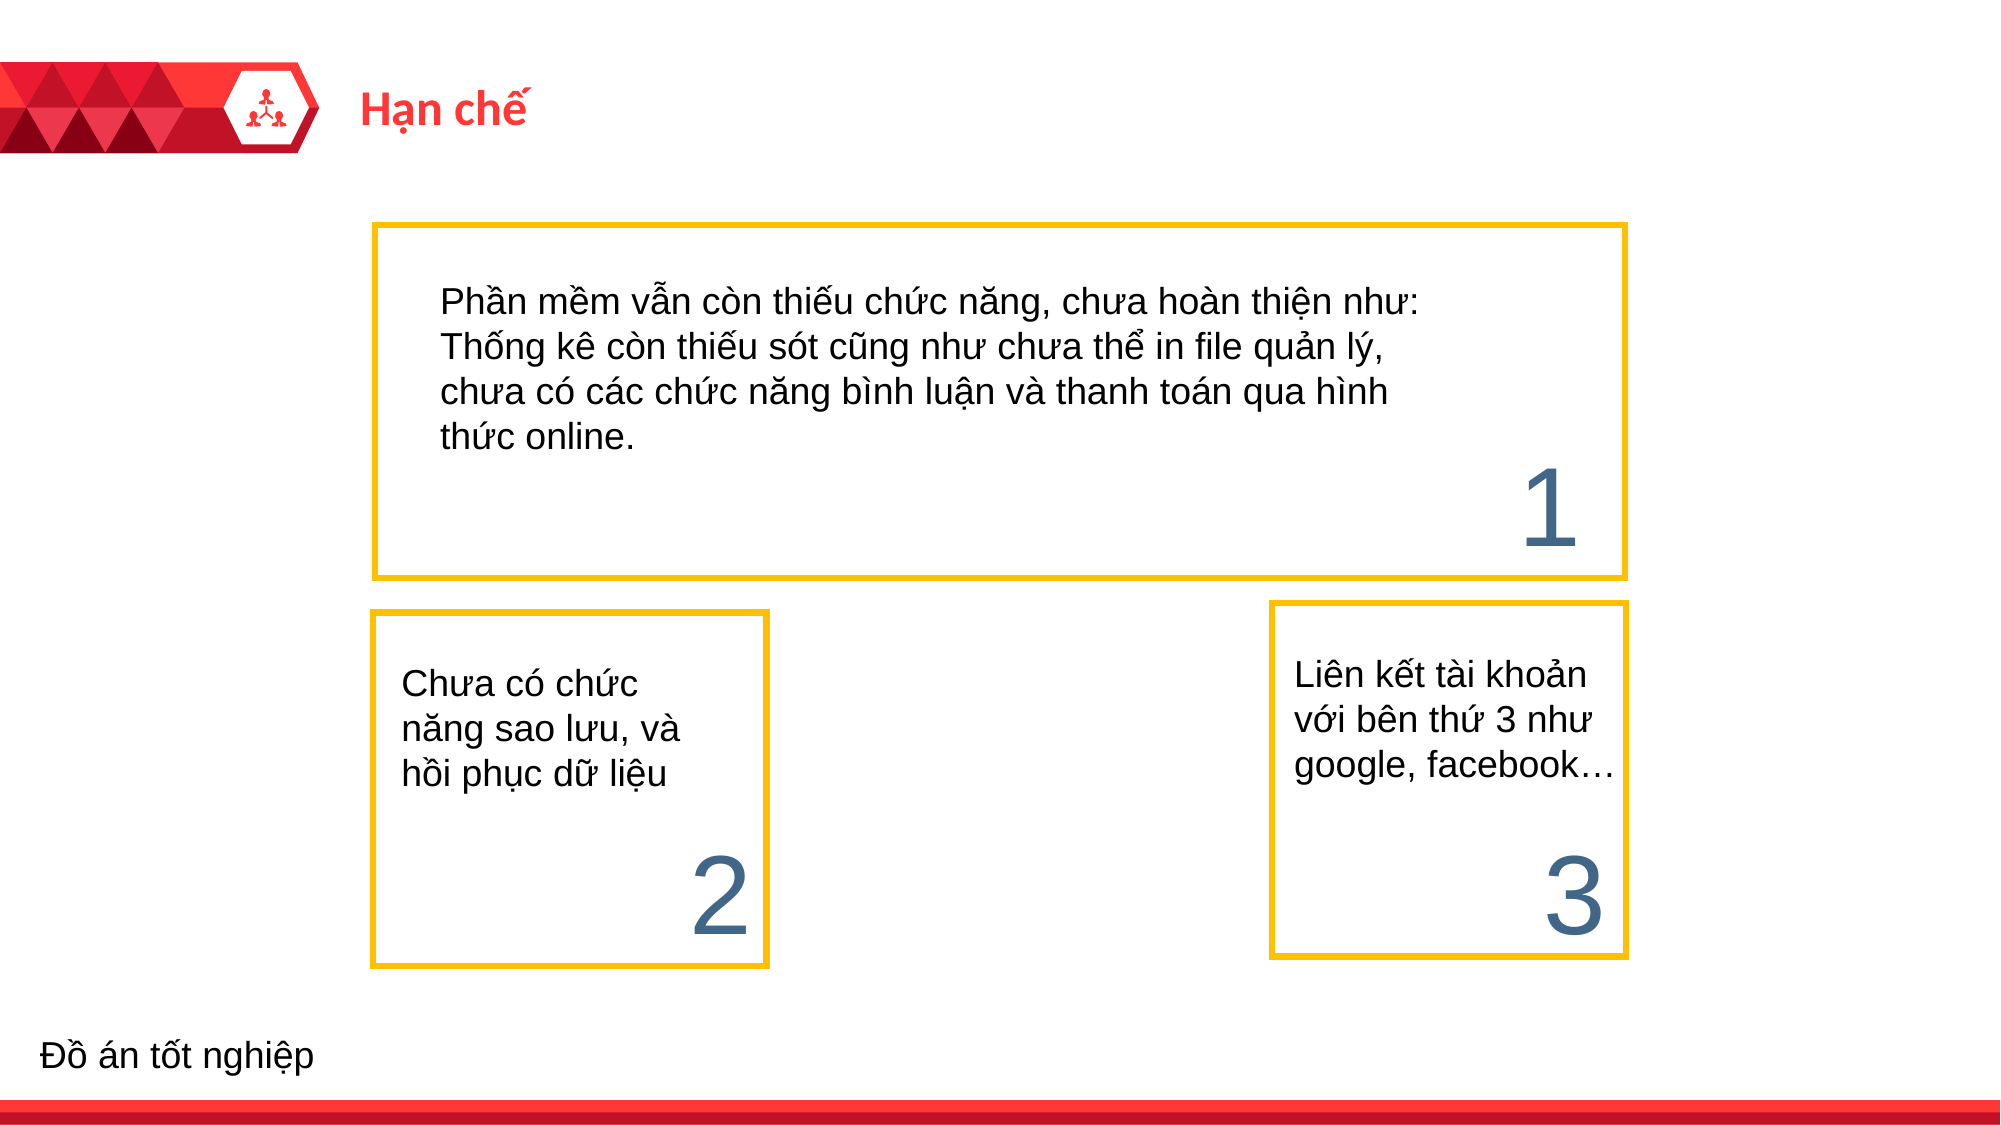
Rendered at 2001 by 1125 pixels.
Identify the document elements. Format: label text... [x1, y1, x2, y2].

text_box Đồ án tốt nghiệp [24, 1023, 450, 1084]
text_box Hạn chế [345, 68, 980, 143]
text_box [1271, 603, 1634, 957]
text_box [374, 224, 1626, 579]
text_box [372, 612, 767, 966]
